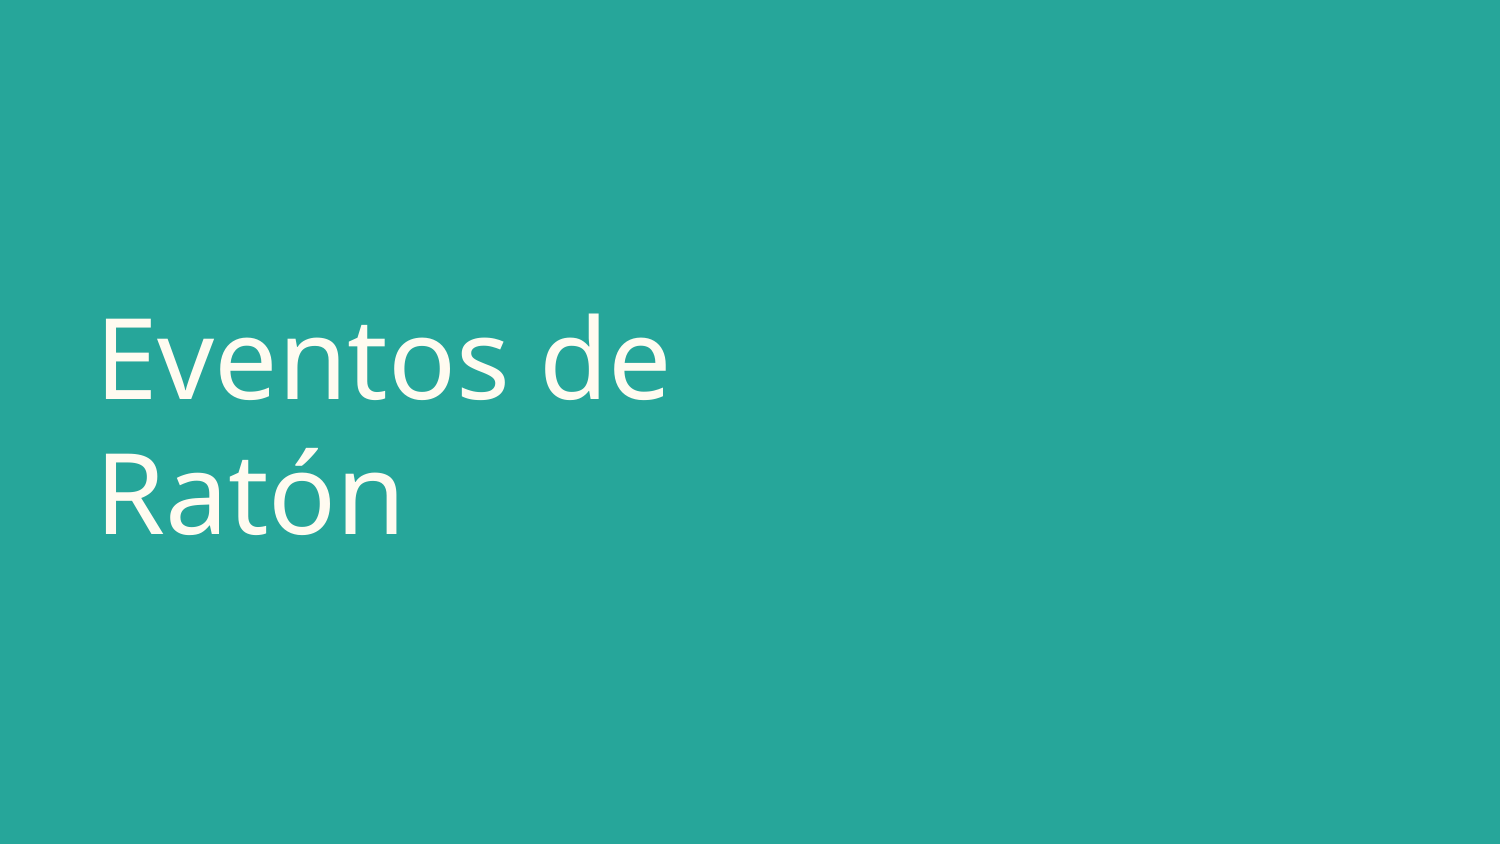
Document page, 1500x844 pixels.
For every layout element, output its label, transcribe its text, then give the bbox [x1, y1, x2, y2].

text_box Eventos de Ratón [80, 86, 1000, 758]
